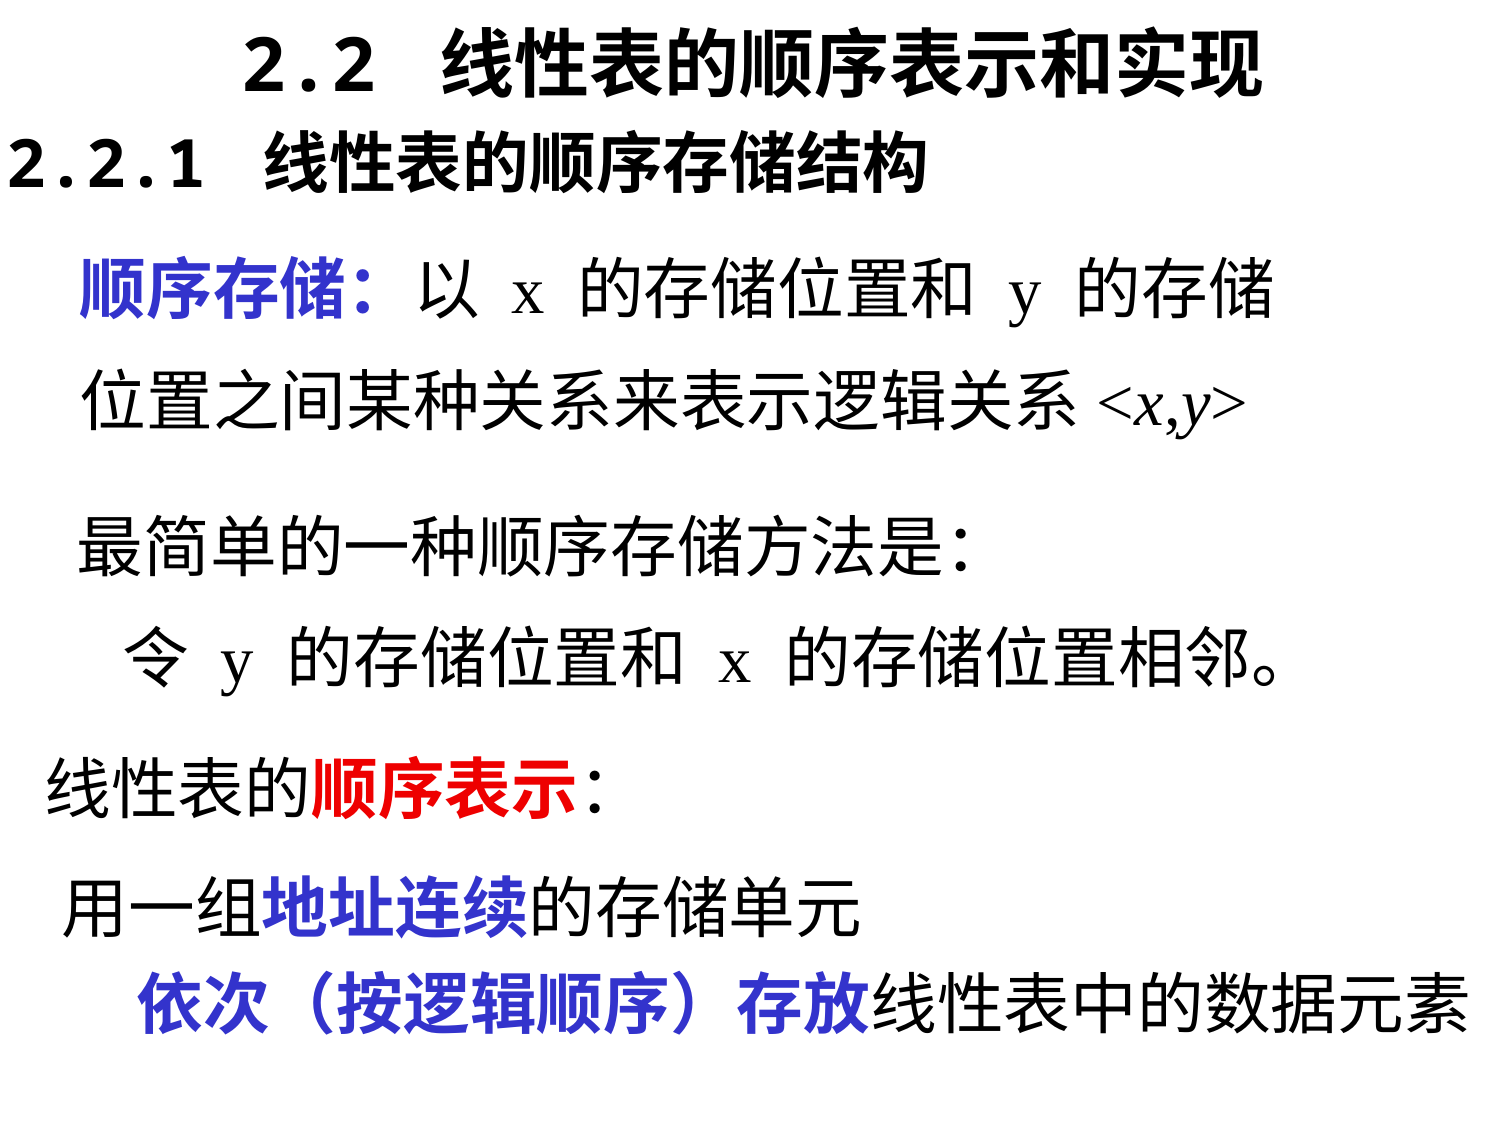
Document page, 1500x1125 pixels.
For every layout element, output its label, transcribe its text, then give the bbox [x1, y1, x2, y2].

text_box 最简单的一种顺序存储方法是： 令 y 的存储位置和 x 的存储位置相邻。 [62, 465, 1353, 704]
text_box 顺序存储：以 x 的存储位置和 y 的存储位置之间某种关系来表示逻辑关系<x,y> [64, 207, 1318, 447]
text_box 2.2.1 线性表的顺序存储结构 [0, 112, 945, 208]
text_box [17, 739, 1485, 1050]
text_box 2.2 线性表的顺序表示和实现 [226, 8, 1280, 114]
